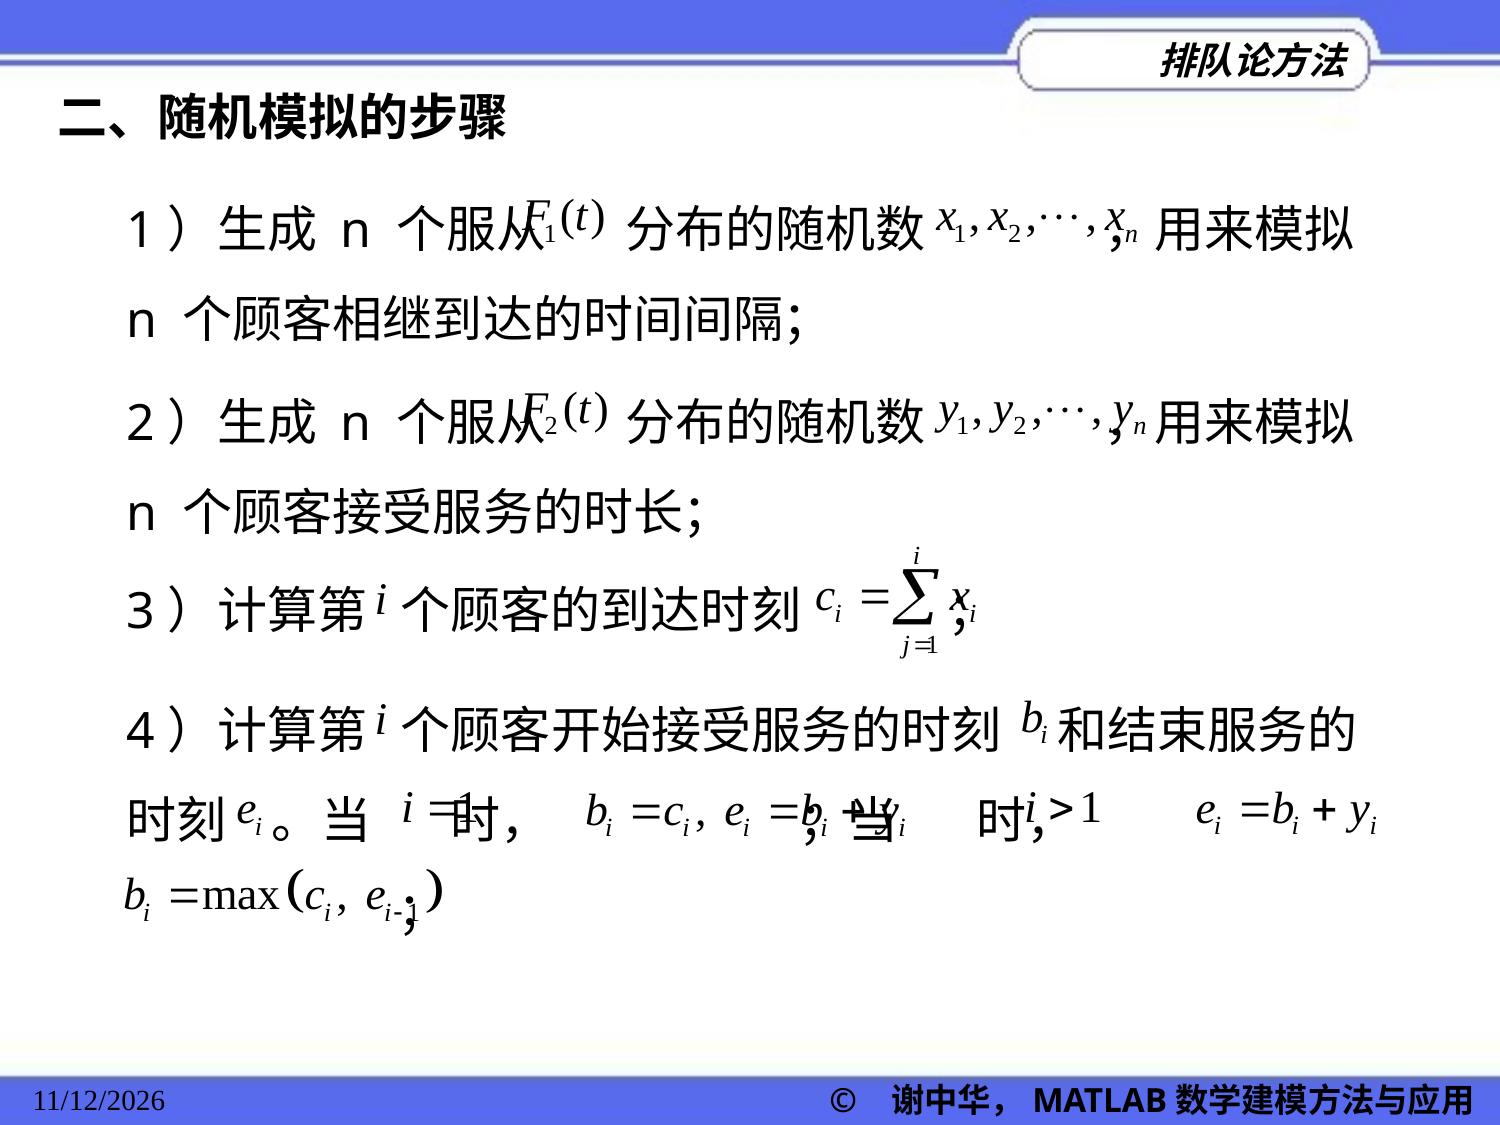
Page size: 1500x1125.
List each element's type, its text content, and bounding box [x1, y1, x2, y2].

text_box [111, 661, 1400, 939]
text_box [111, 159, 1400, 347]
text_box 二、随机模拟的步骤 [43, 78, 916, 153]
picture [0, 0, 1500, 1125]
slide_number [17, 1077, 356, 1120]
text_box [111, 534, 1400, 661]
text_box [111, 352, 1400, 534]
footer © 谢中华，MATLAB数学建模方法与应用 [809, 1078, 1495, 1120]
